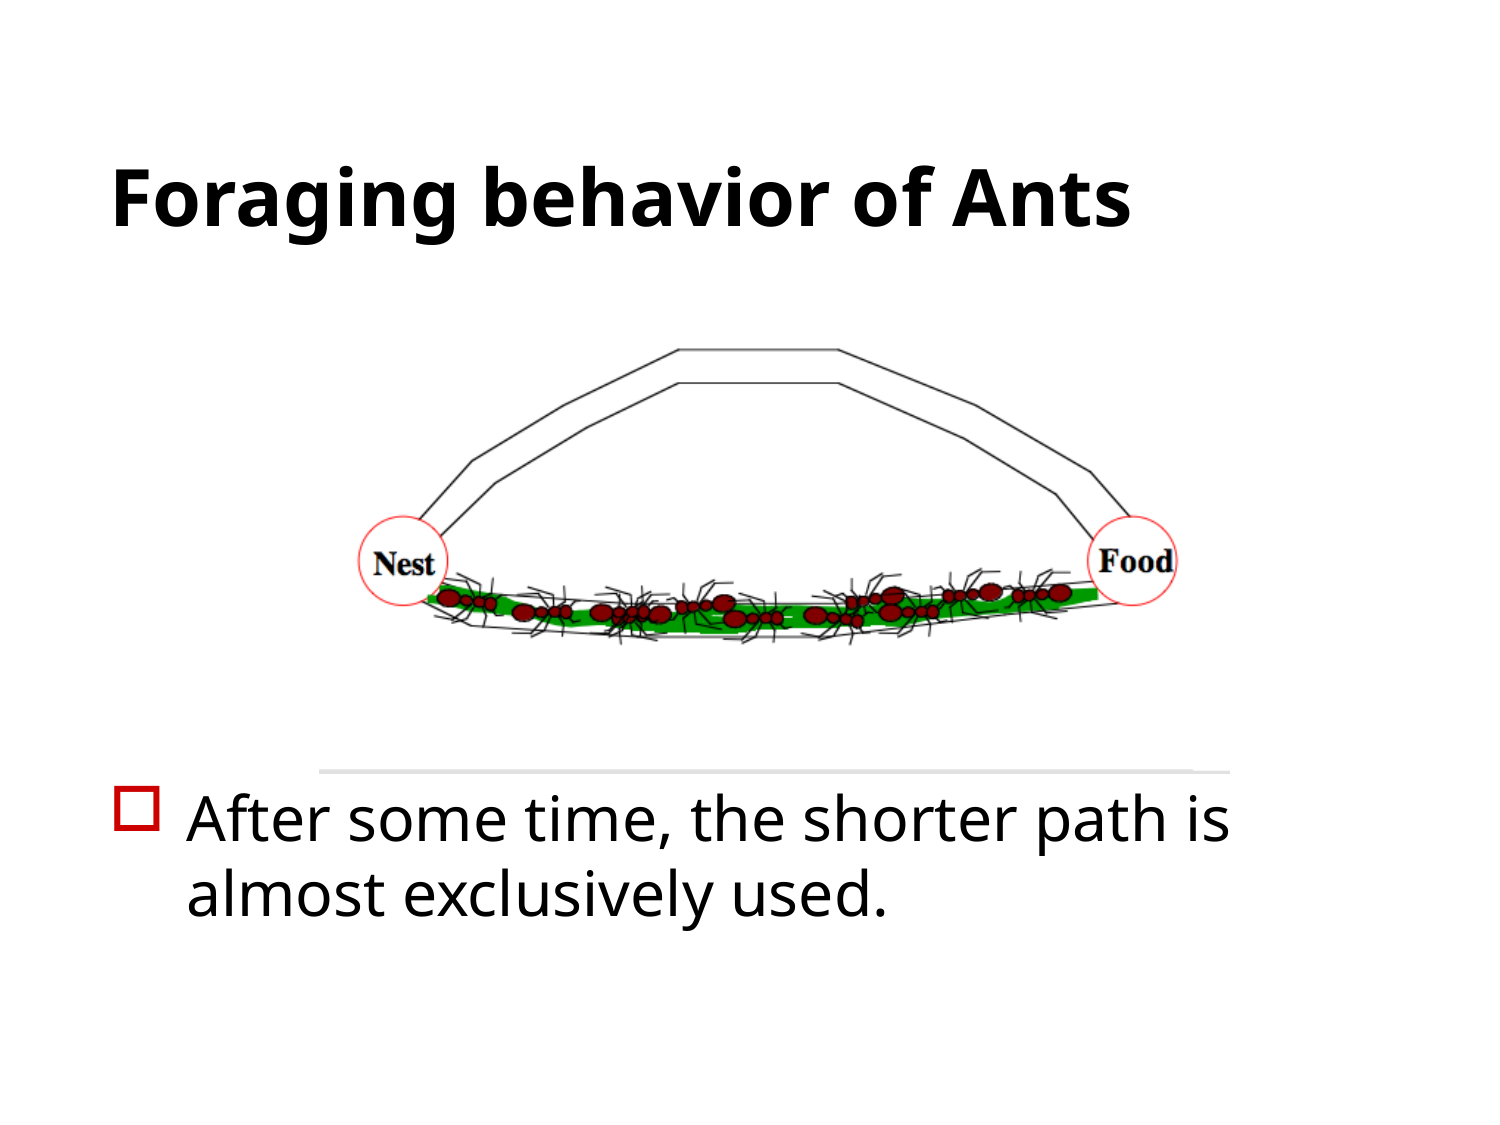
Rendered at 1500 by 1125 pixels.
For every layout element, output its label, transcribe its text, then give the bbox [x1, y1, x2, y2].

picture [318, 283, 1230, 775]
title Foraging behavior of Ants [93, 49, 1407, 250]
list After some time, the shorter path is almost exclusively used. [93, 771, 1445, 1066]
